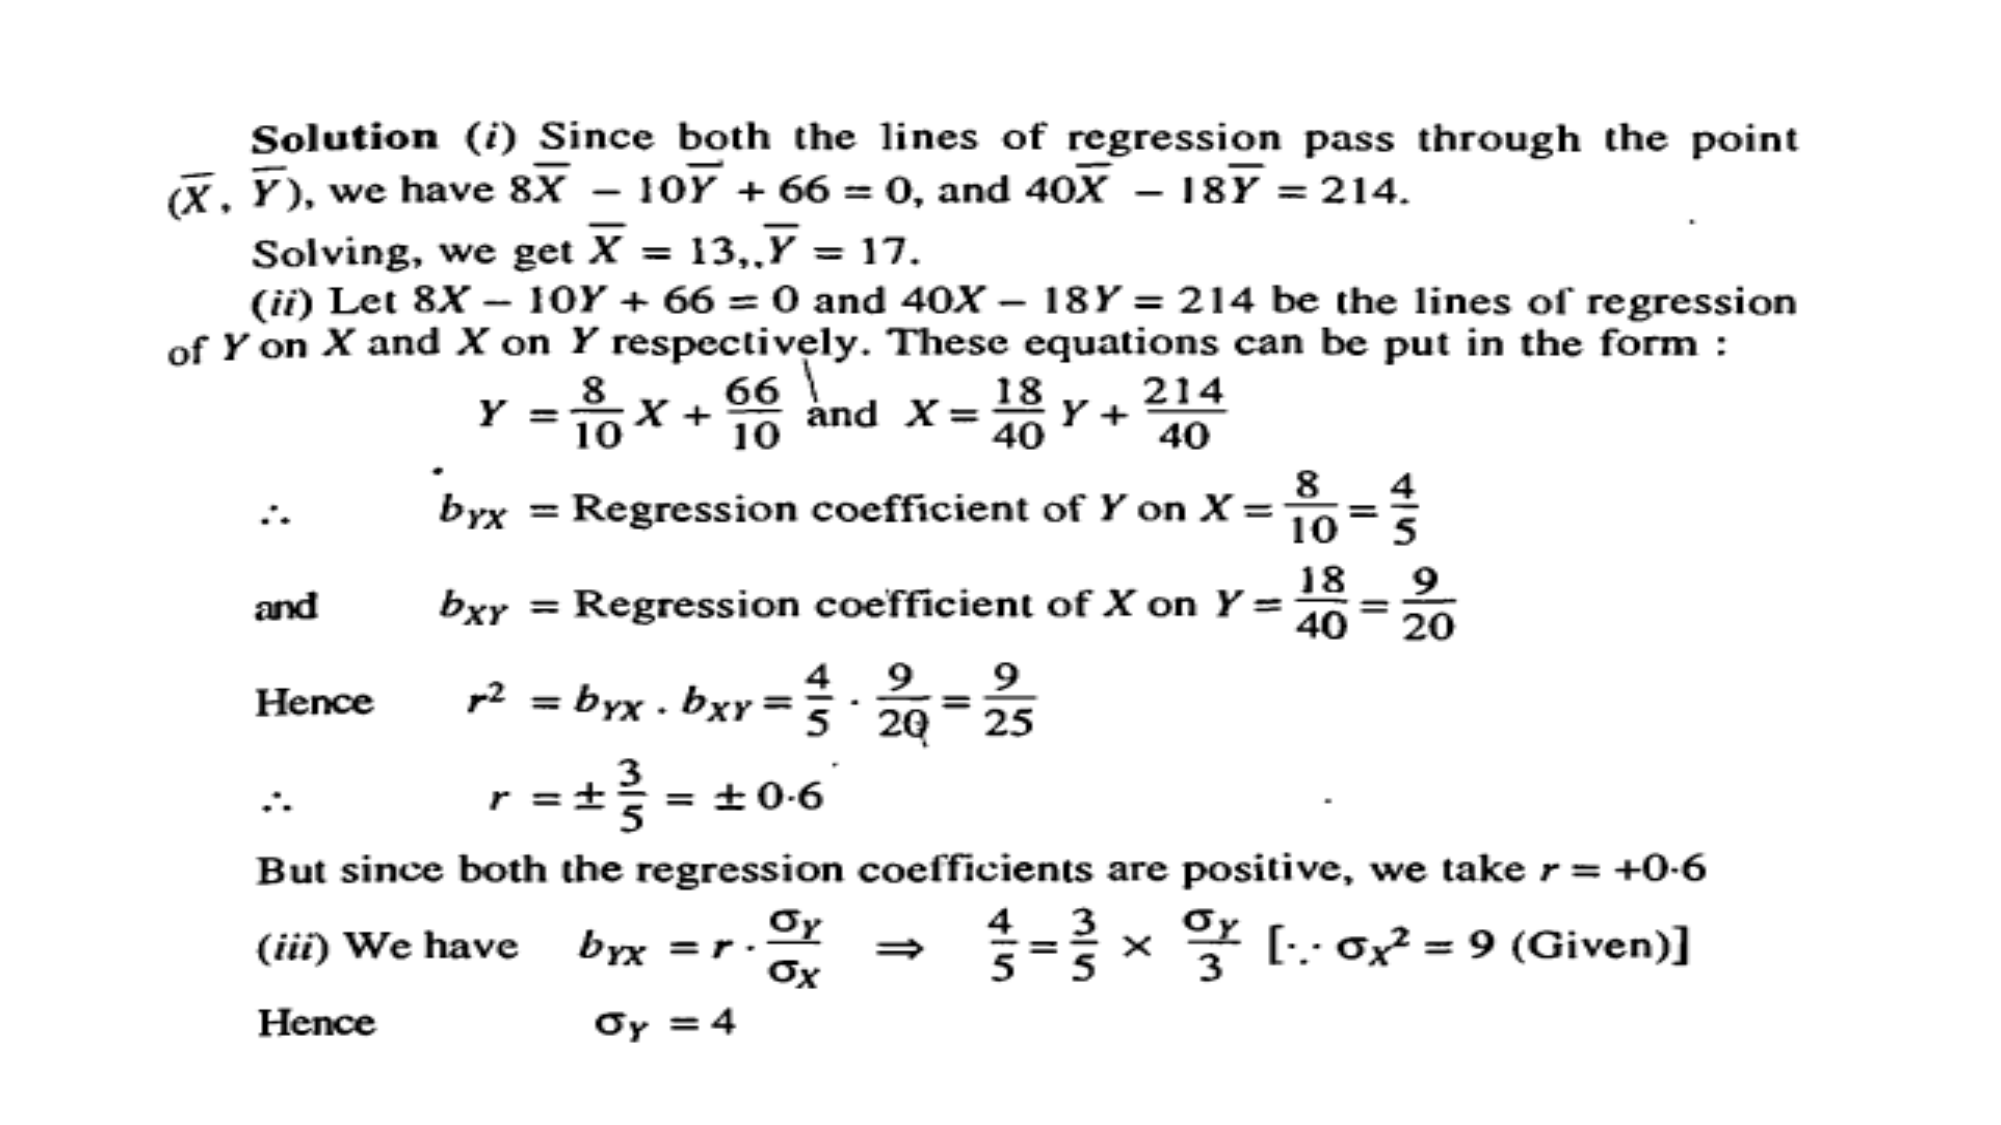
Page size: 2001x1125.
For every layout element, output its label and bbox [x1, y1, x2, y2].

picture [128, 110, 1901, 1051]
